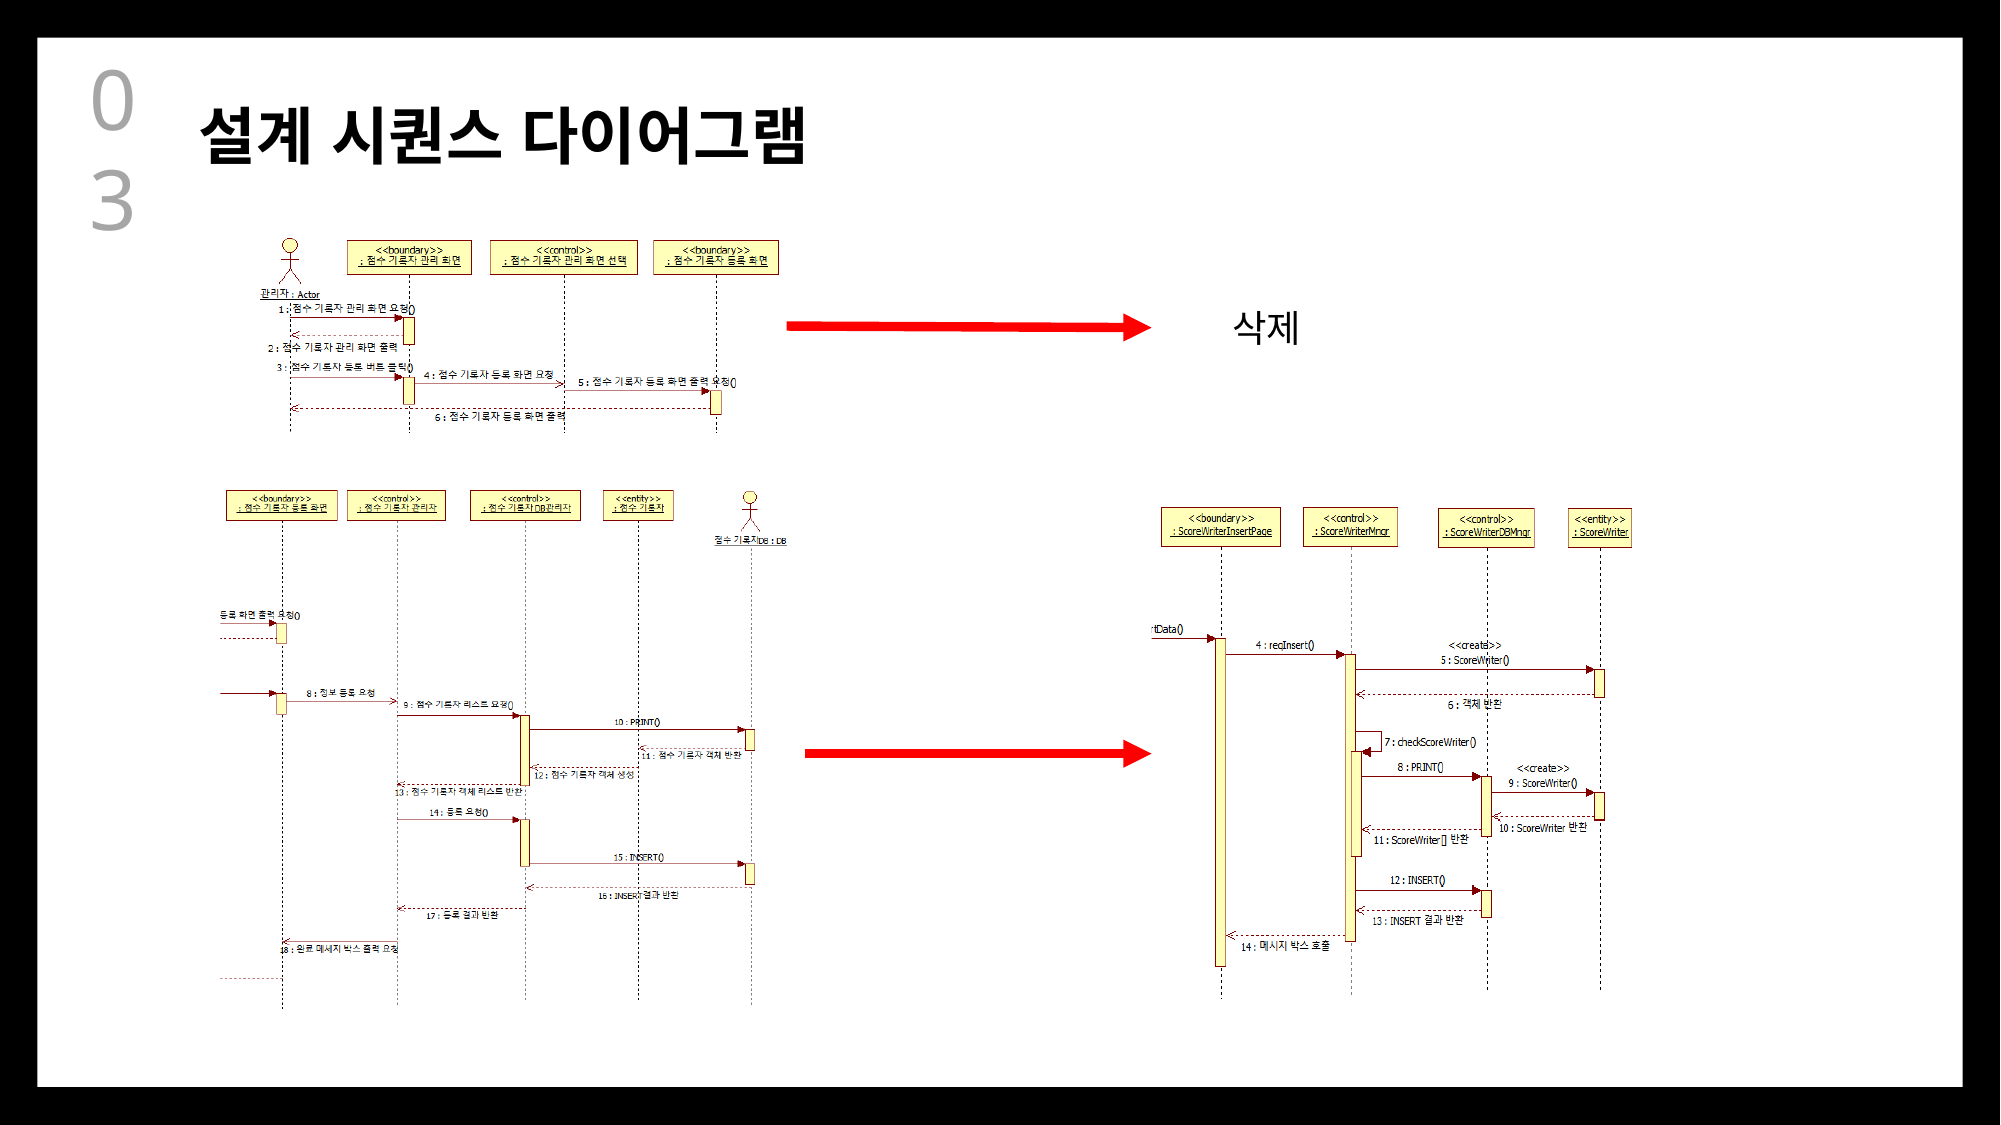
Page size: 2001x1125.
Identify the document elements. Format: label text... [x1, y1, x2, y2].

text_box 삭제 [1217, 297, 1317, 357]
picture [1151, 487, 1649, 1020]
picture [238, 219, 787, 433]
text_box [74, 89, 888, 206]
picture [220, 471, 805, 1036]
